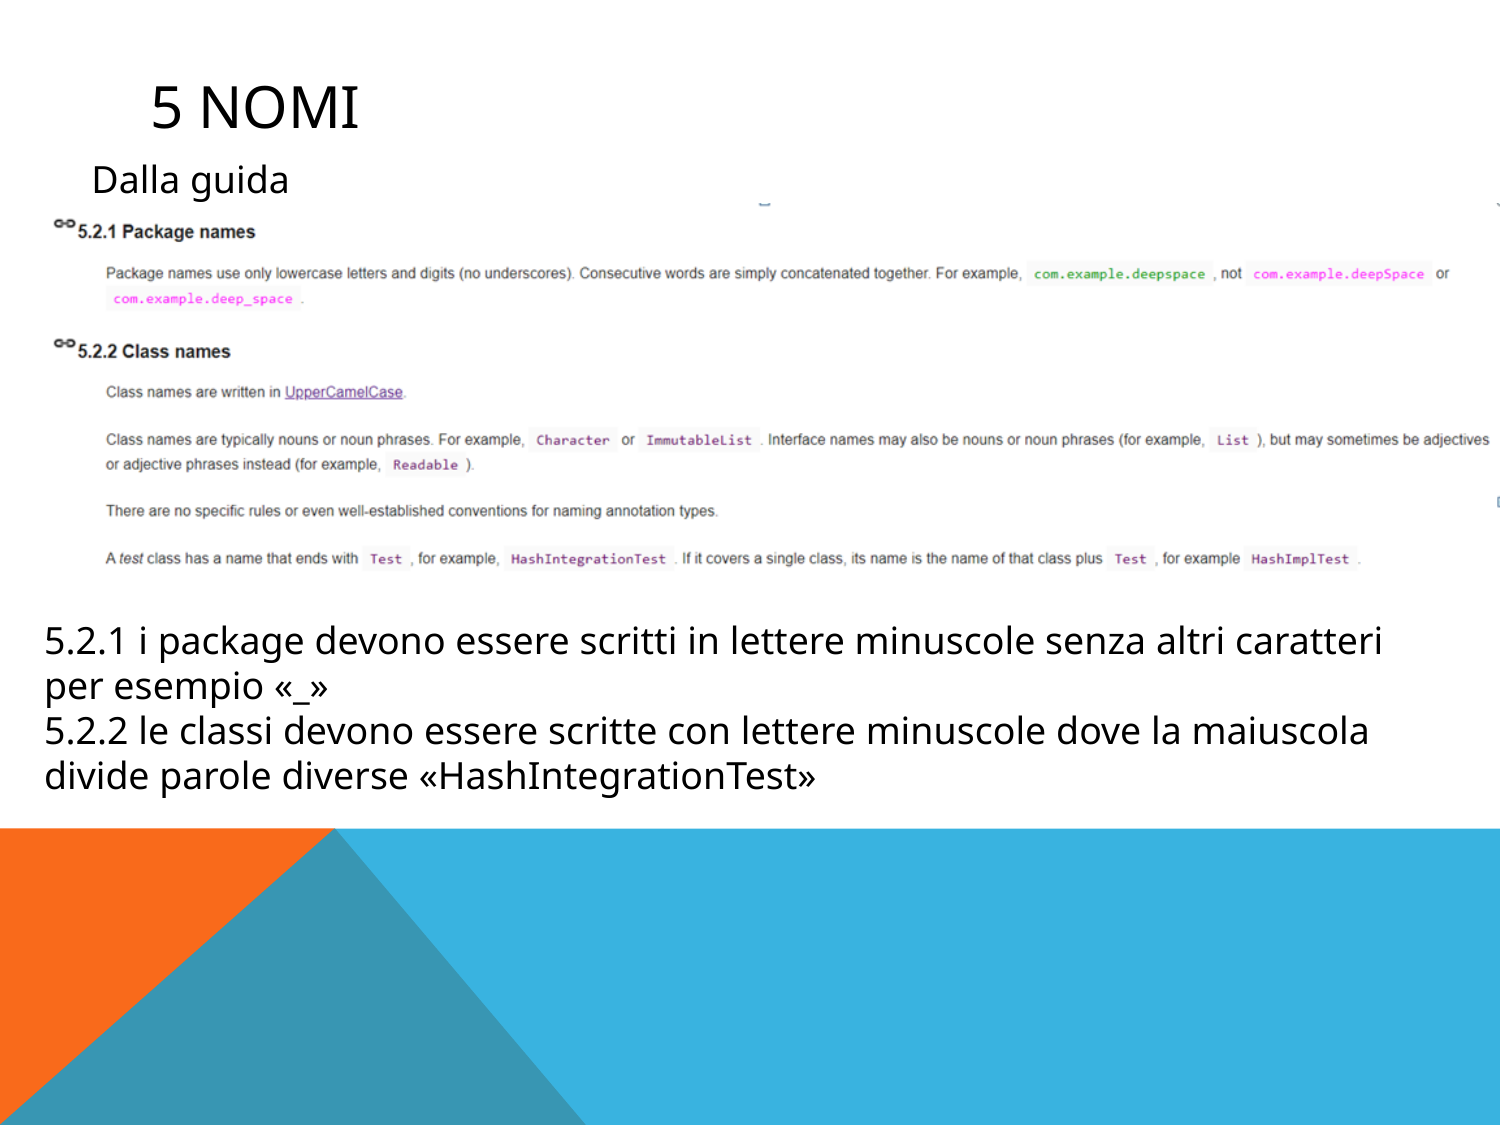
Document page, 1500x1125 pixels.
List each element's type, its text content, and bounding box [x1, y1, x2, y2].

picture [41, 203, 1500, 588]
title 5 Nomi [135, 60, 1369, 150]
text_box Dalla guida [76, 148, 1317, 201]
text_box 5.2.1 i package devono essere scritti in lettere minuscole senza altri caratteri per esempio «_» 5.2.2 le classi devono essere scritte con lettere minuscole dove la maiuscola divide parole diverse «HashIntegrationTest» [29, 609, 1459, 805]
